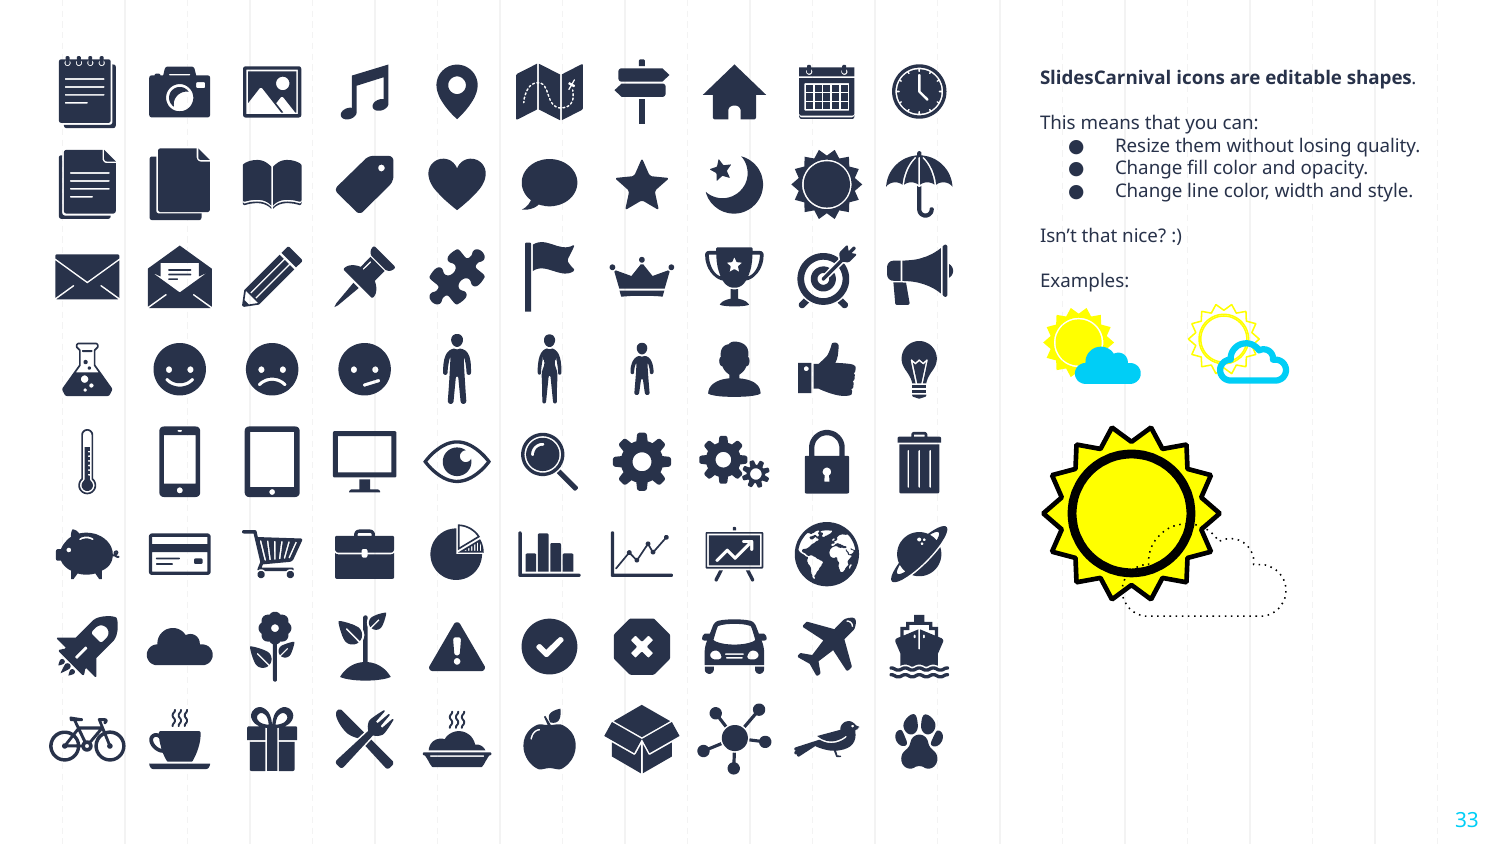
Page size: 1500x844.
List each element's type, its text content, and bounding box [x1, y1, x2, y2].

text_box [885, 150, 953, 218]
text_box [798, 64, 855, 120]
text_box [524, 241, 575, 312]
text_box [429, 622, 485, 672]
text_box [58, 55, 116, 129]
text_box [242, 159, 302, 210]
text_box [340, 64, 389, 120]
text_box [616, 159, 668, 210]
text_box [794, 721, 860, 758]
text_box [334, 246, 396, 308]
text_box [436, 64, 478, 120]
slide_number 33 [1403, 791, 1494, 844]
text_box [708, 341, 761, 397]
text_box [147, 245, 212, 309]
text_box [897, 431, 942, 494]
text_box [241, 246, 303, 308]
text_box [523, 708, 576, 770]
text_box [797, 245, 857, 309]
text_box [1128, 538, 1286, 617]
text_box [895, 713, 944, 769]
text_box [78, 428, 97, 495]
text_box [49, 716, 126, 762]
text_box [244, 426, 300, 498]
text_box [149, 148, 211, 221]
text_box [890, 525, 948, 583]
text_box [146, 628, 213, 666]
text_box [56, 615, 118, 678]
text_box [1043, 427, 1220, 600]
text_box [804, 429, 850, 494]
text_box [335, 709, 394, 769]
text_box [148, 66, 211, 118]
text_box [521, 618, 578, 675]
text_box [148, 533, 211, 576]
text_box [1188, 304, 1260, 374]
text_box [58, 149, 116, 220]
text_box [697, 703, 772, 775]
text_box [515, 63, 584, 121]
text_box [242, 66, 302, 118]
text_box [603, 704, 680, 774]
text_box [159, 426, 201, 498]
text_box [610, 531, 674, 578]
text_box [335, 155, 394, 213]
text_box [442, 333, 472, 405]
text_box [794, 522, 860, 587]
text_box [148, 708, 211, 770]
text_box SlidesCarnival icons are editable shapes. This means that you can: Resize them without losing quality. Change fill color and opacity. Change line color, width and style. Isn’t that nice? :) Examples: [1024, 51, 1451, 302]
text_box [609, 256, 675, 297]
text_box [338, 343, 391, 396]
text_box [55, 254, 120, 300]
text_box [428, 158, 486, 211]
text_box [704, 247, 764, 307]
text_box [797, 617, 856, 676]
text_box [338, 612, 391, 681]
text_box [889, 614, 950, 679]
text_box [901, 340, 938, 399]
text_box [797, 342, 856, 397]
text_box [891, 64, 947, 119]
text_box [791, 149, 863, 220]
text_box [613, 618, 671, 675]
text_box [520, 432, 579, 491]
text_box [699, 435, 770, 488]
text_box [701, 619, 767, 675]
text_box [705, 156, 764, 214]
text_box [334, 529, 395, 580]
text_box [1117, 352, 1141, 384]
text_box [249, 611, 295, 682]
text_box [246, 706, 298, 772]
text_box [429, 249, 485, 305]
text_box [245, 343, 299, 396]
text_box [1261, 349, 1286, 381]
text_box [332, 430, 397, 493]
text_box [886, 244, 954, 306]
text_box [1042, 307, 1115, 378]
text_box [705, 526, 764, 582]
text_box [537, 334, 562, 404]
text_box [521, 159, 578, 210]
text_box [518, 531, 581, 578]
text_box [55, 529, 120, 580]
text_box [630, 342, 654, 396]
text_box [153, 343, 206, 396]
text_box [422, 710, 492, 768]
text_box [62, 342, 113, 397]
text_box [241, 529, 303, 579]
text_box [612, 432, 672, 491]
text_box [614, 59, 670, 125]
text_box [430, 524, 484, 581]
text_box [702, 64, 767, 120]
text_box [422, 439, 492, 484]
